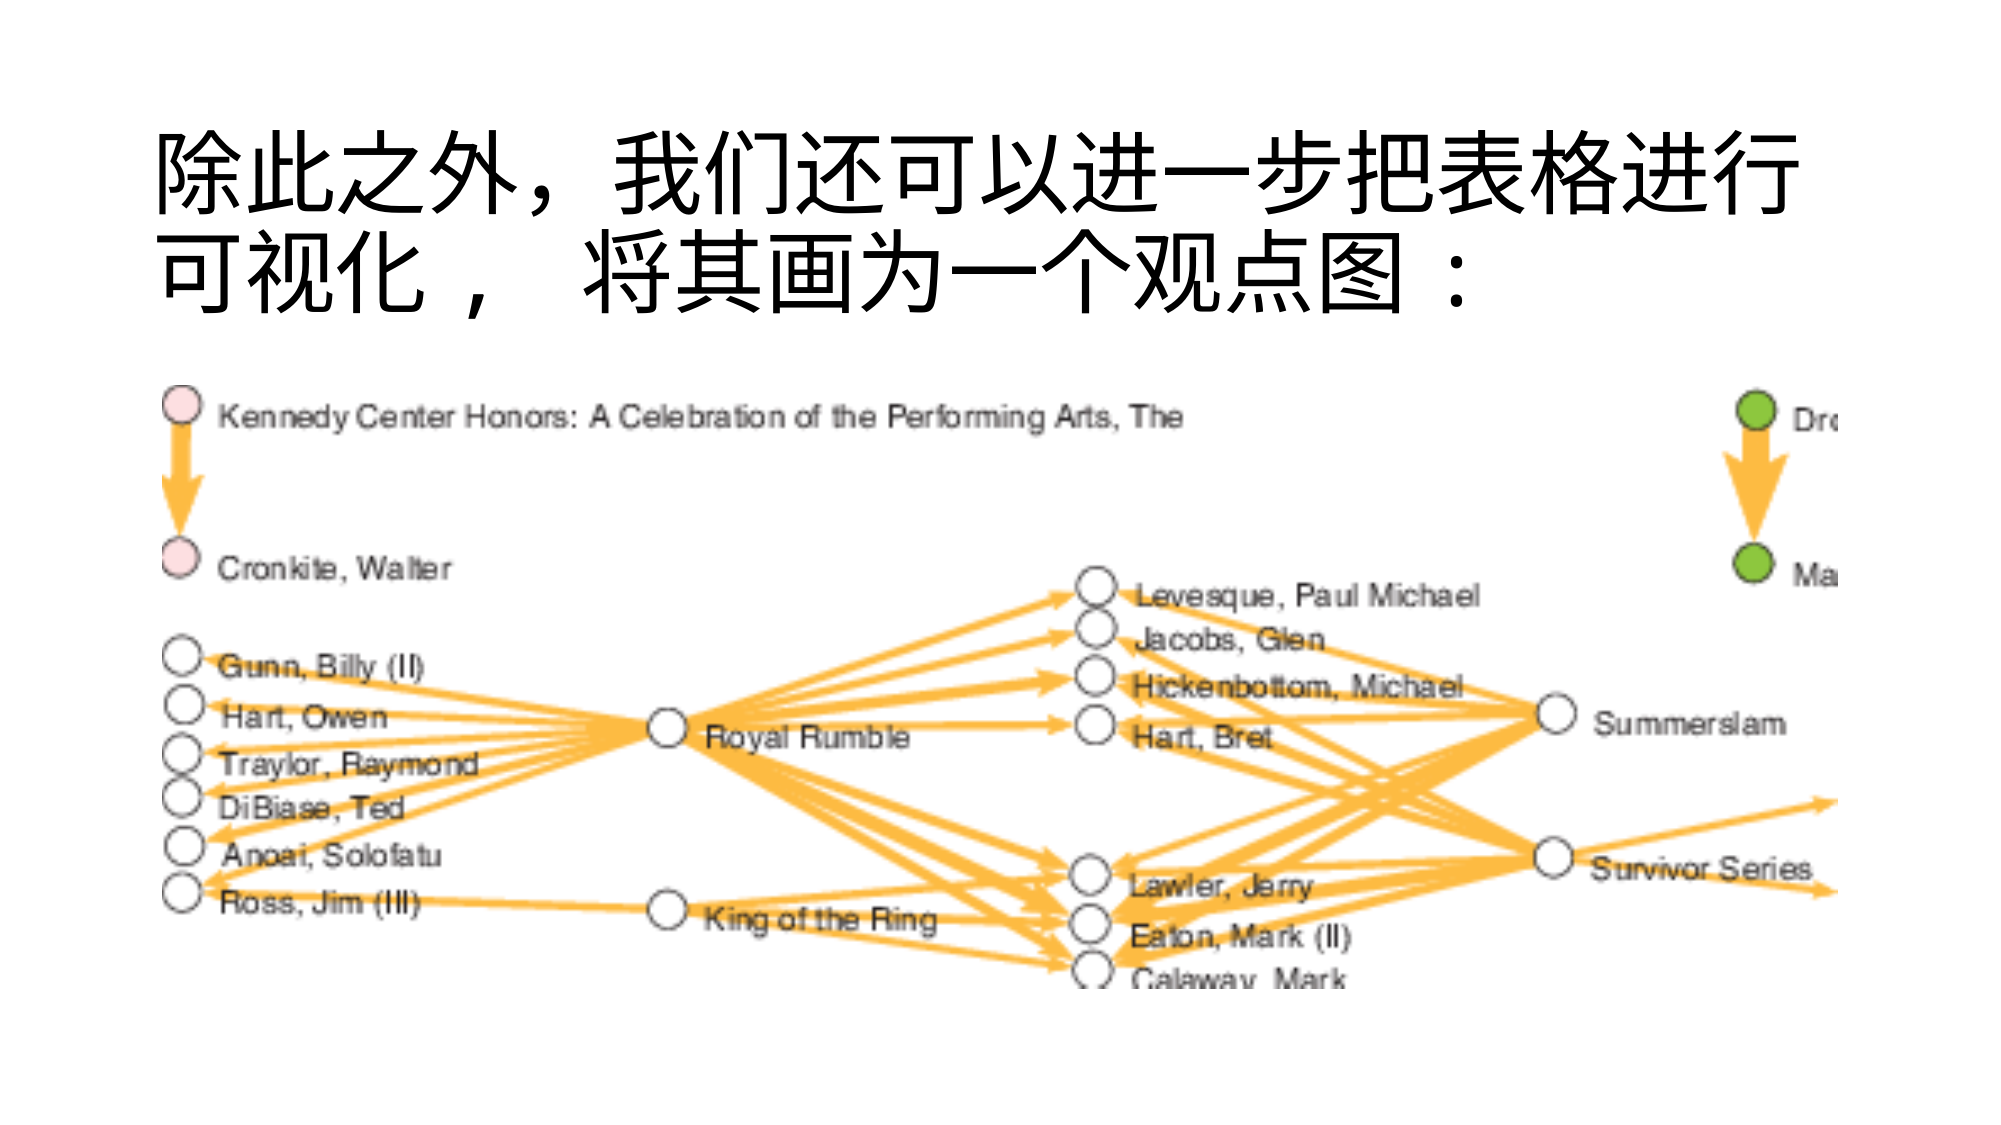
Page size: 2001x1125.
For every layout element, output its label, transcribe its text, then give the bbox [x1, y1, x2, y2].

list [162, 385, 1838, 989]
title 除此之外，我们还可以进一步把表格进行可视化, 将其画为一个观点图: [137, 118, 1863, 336]
